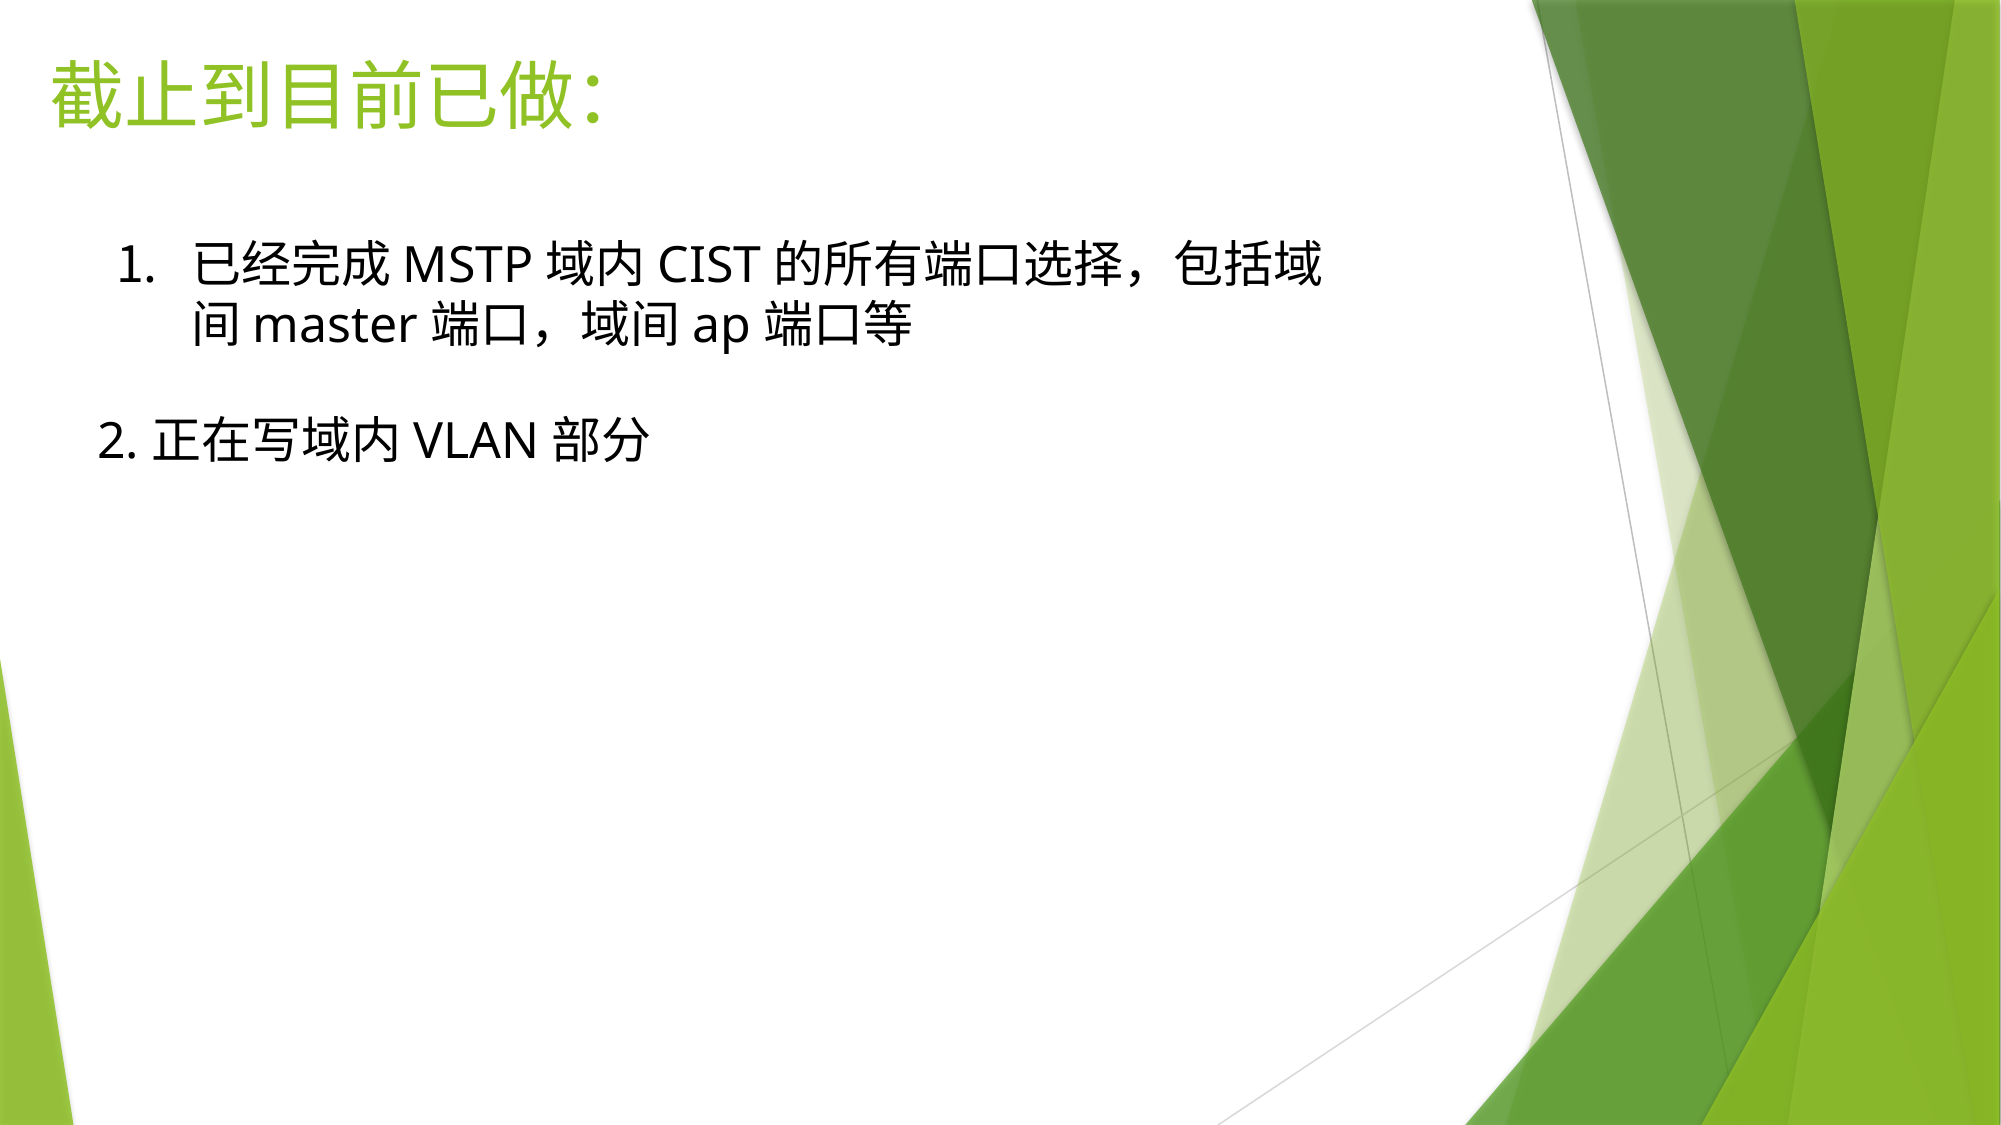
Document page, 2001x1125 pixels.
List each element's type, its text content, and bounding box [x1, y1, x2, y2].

text_box 截止到目前已做： [34, 41, 665, 147]
text_box 2.正在写域内VLAN部分 [82, 400, 667, 476]
text_box 已经完成MSTP域内CIST的所有端口选择，包括域间master端口，域间ap端口等 [101, 224, 1389, 360]
